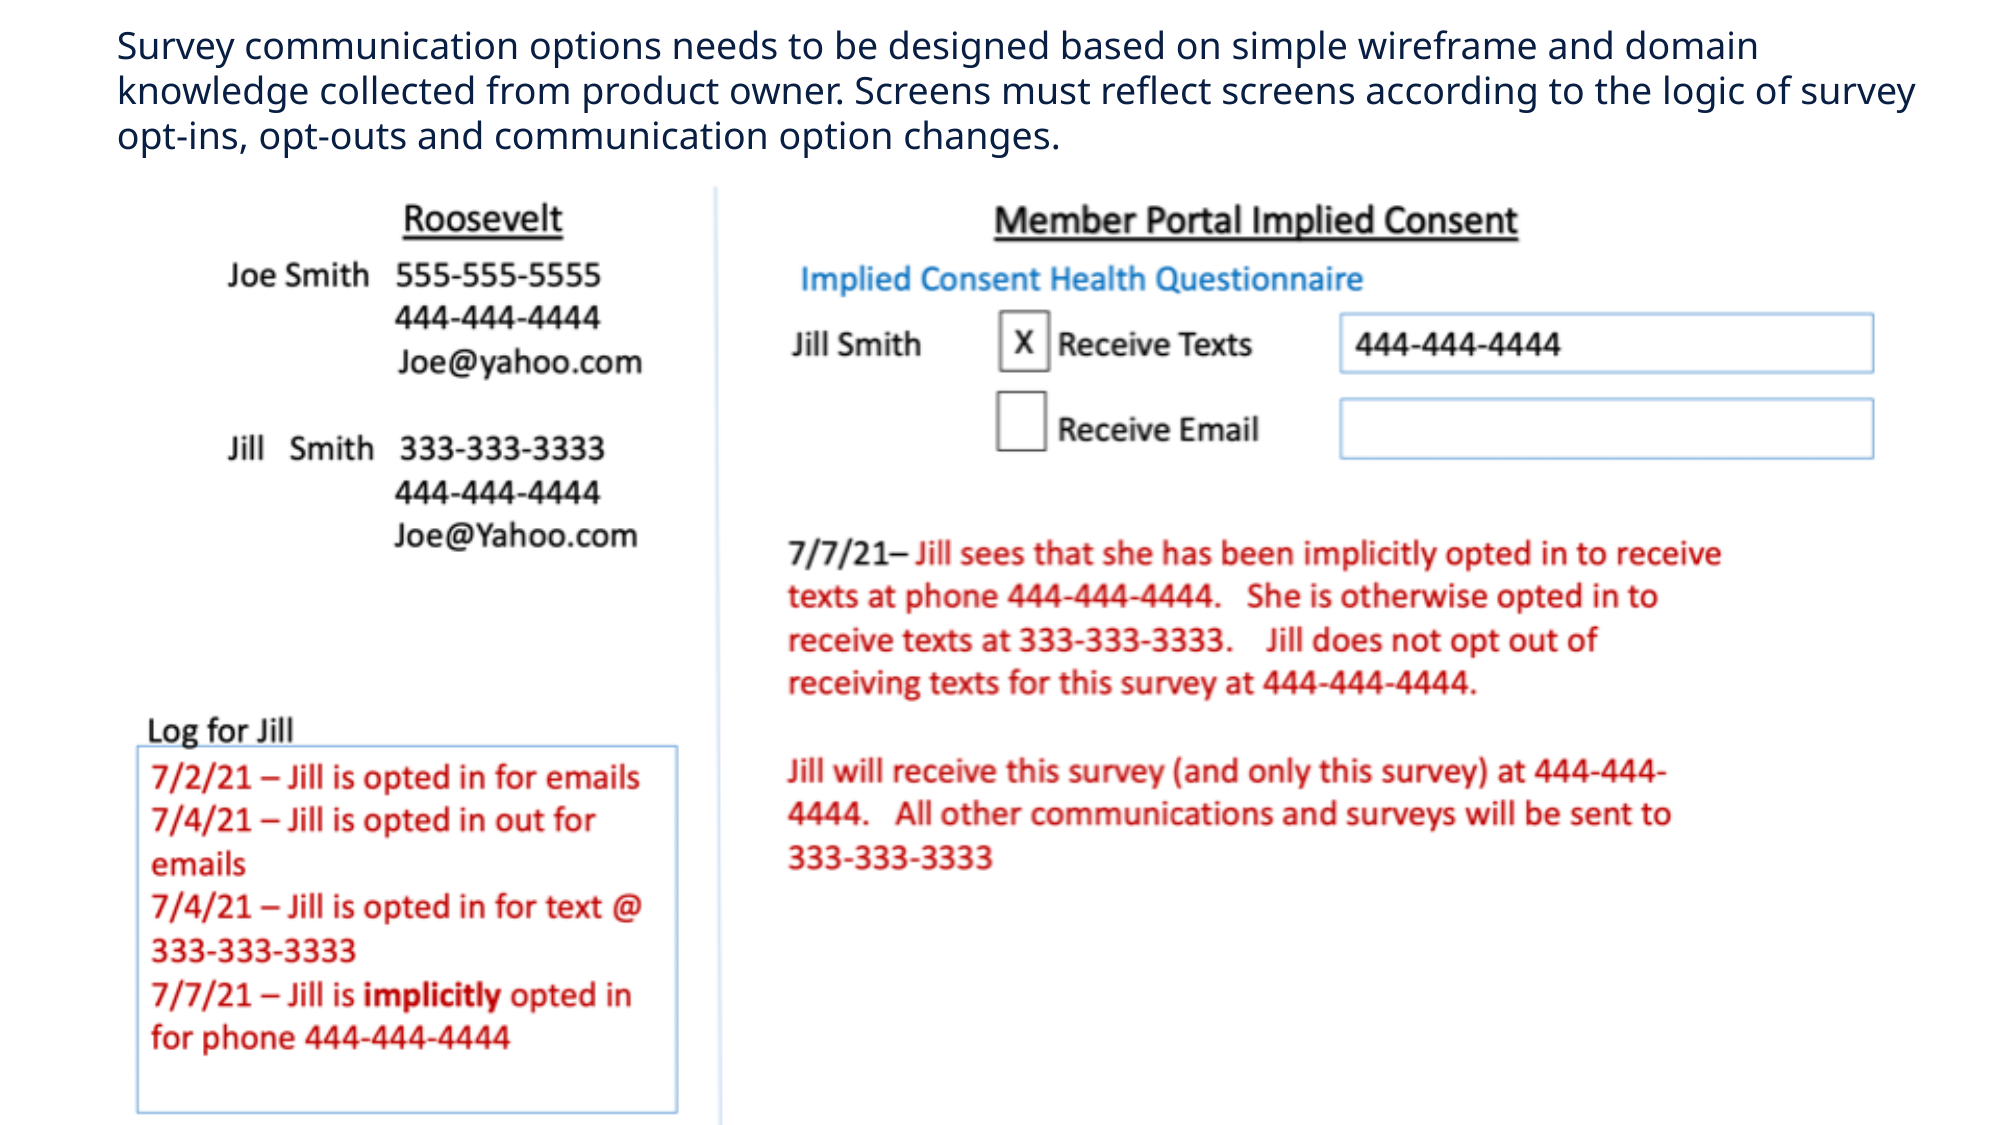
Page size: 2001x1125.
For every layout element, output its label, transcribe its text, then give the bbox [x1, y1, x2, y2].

text_box Survey communication options needs to be designed based on simple wireframe and domain knowledge collected from product owner. Screens must reflect screens according to the logic of survey opt-ins, opt-outs and communication option changes. [102, 14, 1949, 165]
picture [127, 179, 1923, 1125]
